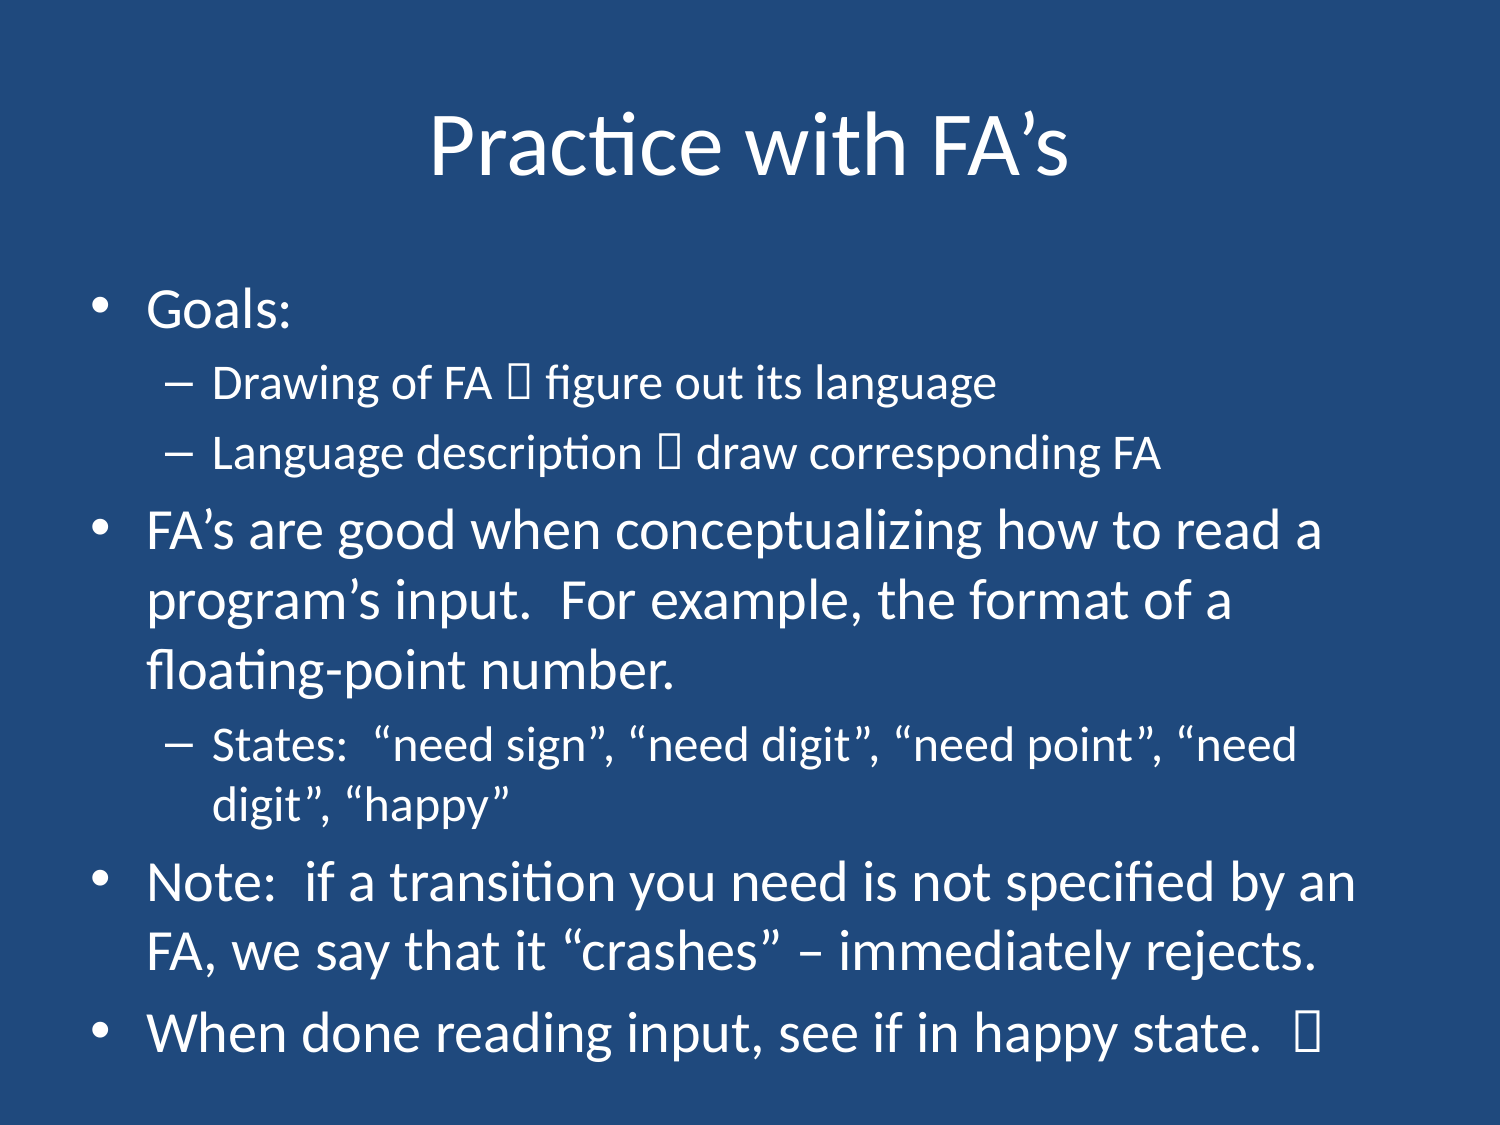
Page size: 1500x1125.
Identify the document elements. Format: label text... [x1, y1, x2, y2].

list Goals: Drawing of FA  figure out its language Language description  draw corresponding FA FA’s are good when conceptualizing how to read a program’s input. For example, the format of a floating-point number. States: “need sign”, “need digit”, “need point”, “need digit”, “happy” Note: if a transition you need is not specified by an FA, we say that it “crashes” – immediately rejects. When done reading input, see if in happy state.  [75, 262, 1425, 1100]
title Practice with FA’s [75, 45, 1425, 233]
